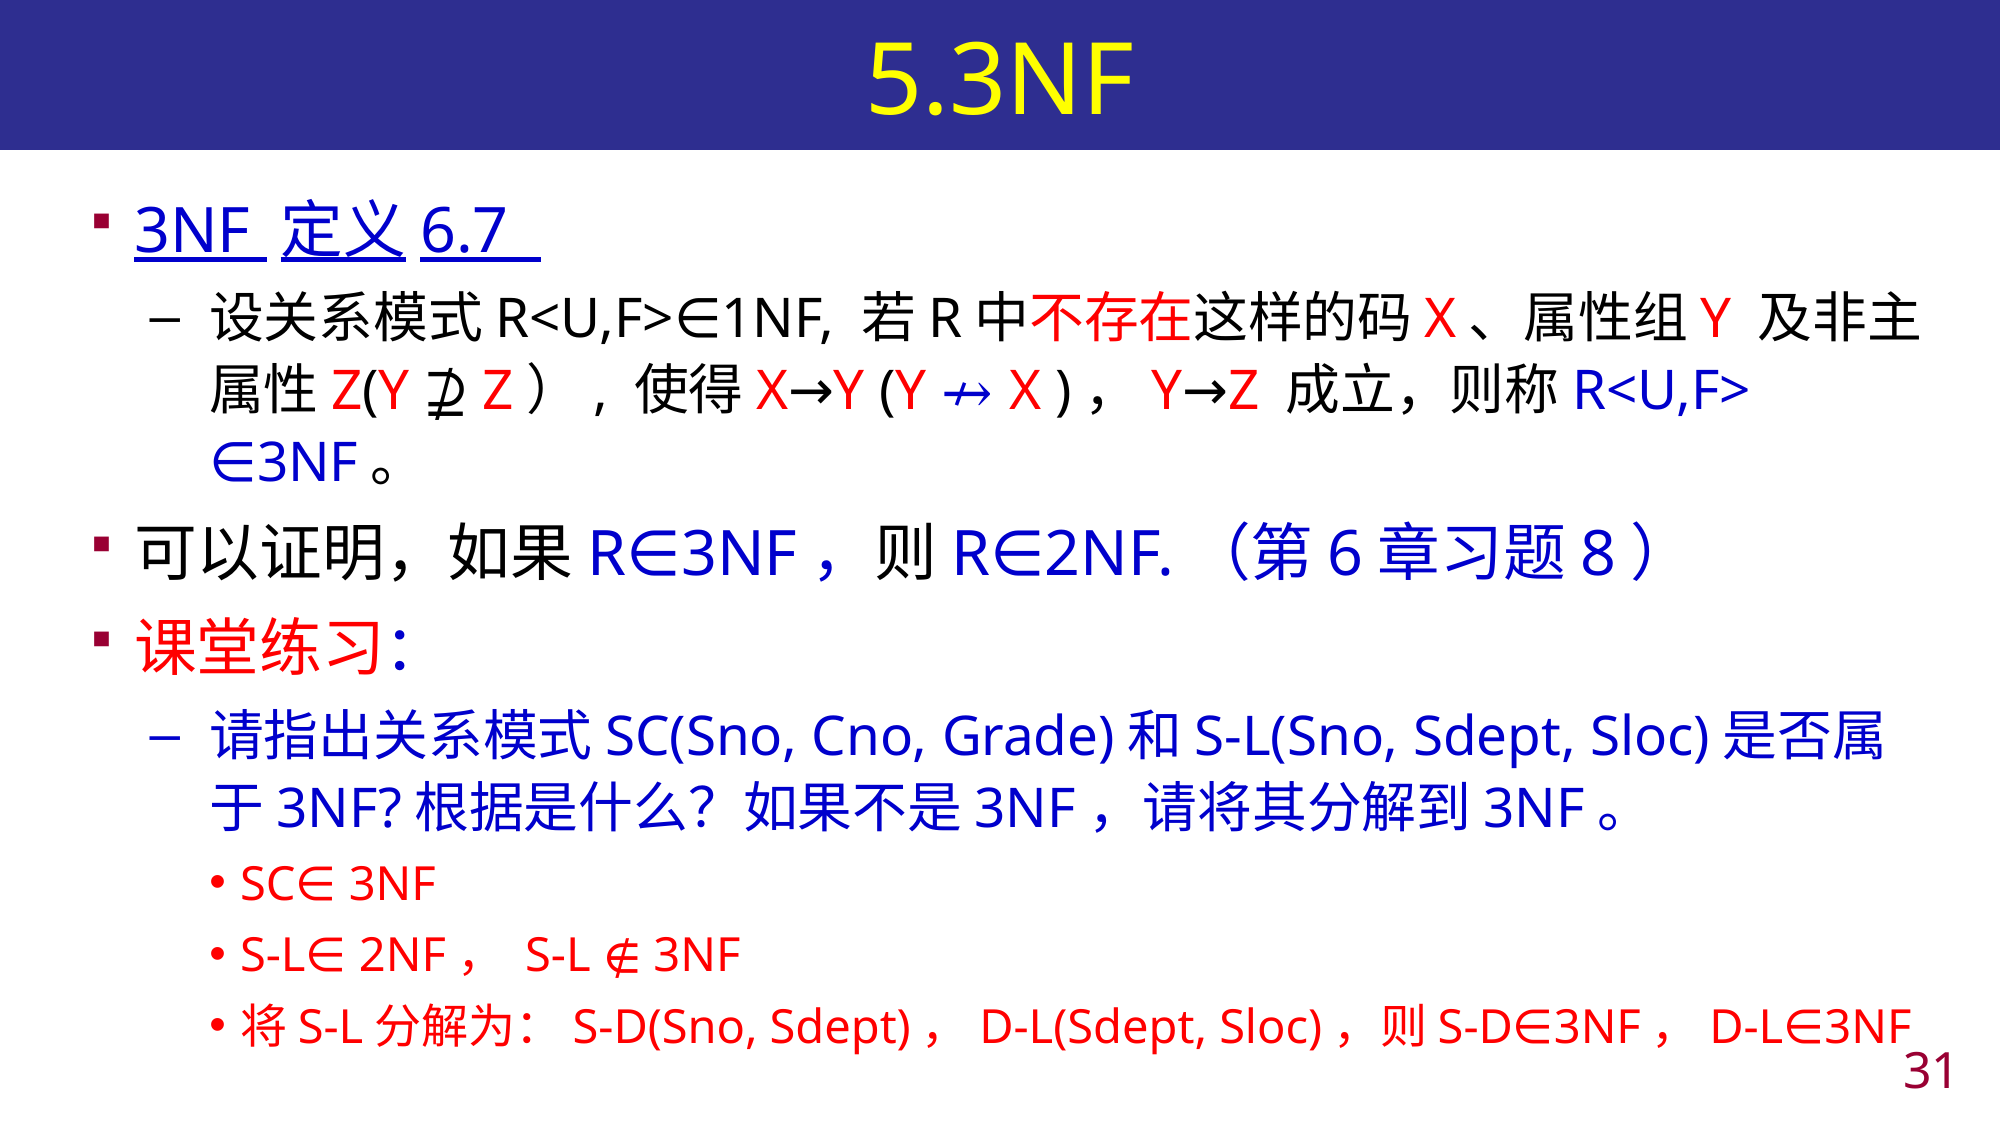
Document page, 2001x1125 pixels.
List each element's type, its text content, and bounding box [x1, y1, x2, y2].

list 3NF 定义6.7 设关系模式R<U,F>∈1NF, 若R中不存在这样的码X、属性组Y 及非主属性Z(Y ⊉ Z）, 使得X→Y (Y ↛ X )，Y→Z 成立，则称R<U,F> ∈3NF。 可以证明，如果R∈3NF，则R∈2NF.（第6章习题8） 课堂练习： 请指出关系模式SC(Sno, Cno, Grade)和S-L(Sno, Sdept, Sloc)是否属于3NF?根据是什么？如果不是3NF，请将其分解到3NF。 SC∈ 3NF S-L∈ 2NF， S-L ∉ 3NF 将S-L分解为：S-D(Sno, Sdept)，D-L(Sdept, Sloc)，则S-D∈3NF，D-L∈3NF [75, 174, 1953, 1073]
slide_number 30 [1550, 1048, 1975, 1096]
title 5.3NF [0, 0, 2000, 150]
